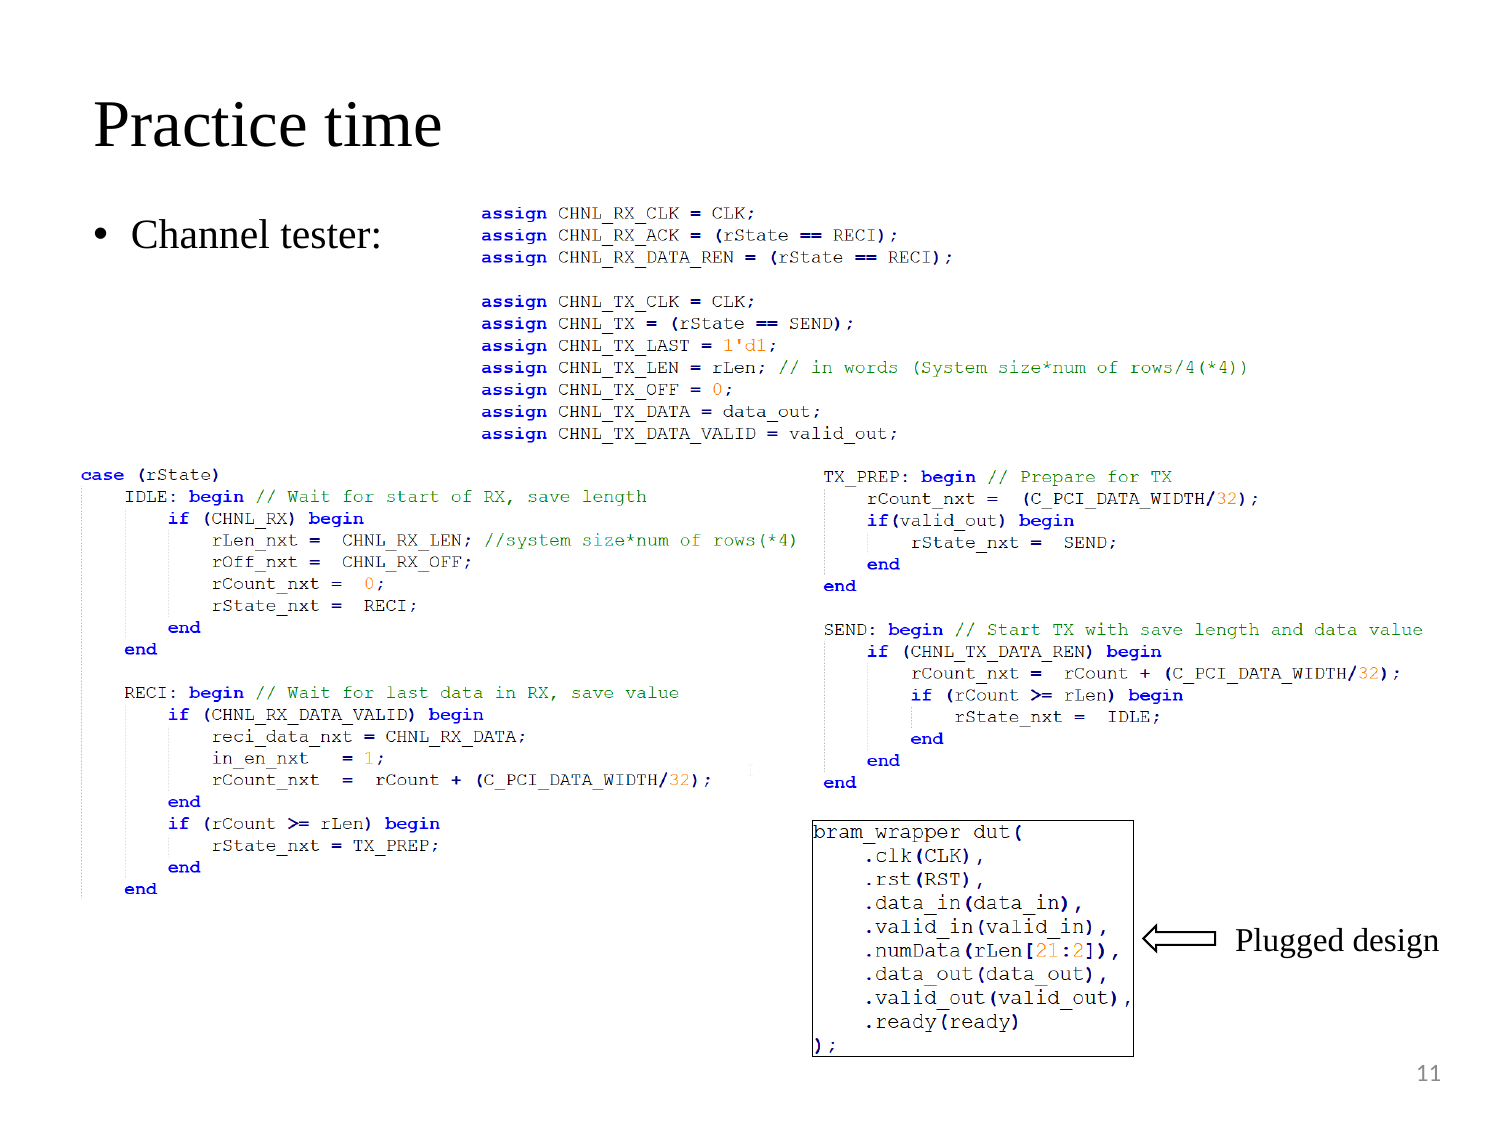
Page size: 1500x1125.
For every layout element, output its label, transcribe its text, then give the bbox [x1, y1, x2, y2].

picture [812, 820, 1134, 1057]
picture [812, 463, 1433, 791]
slide_number 11 [1118, 1041, 1457, 1101]
picture [78, 463, 802, 899]
picture [480, 205, 1253, 448]
text_box Plugged design [1220, 910, 1456, 966]
text_box [1141, 923, 1217, 954]
list Channel tester: [78, 205, 1433, 1042]
title Practice time [78, 59, 1433, 190]
